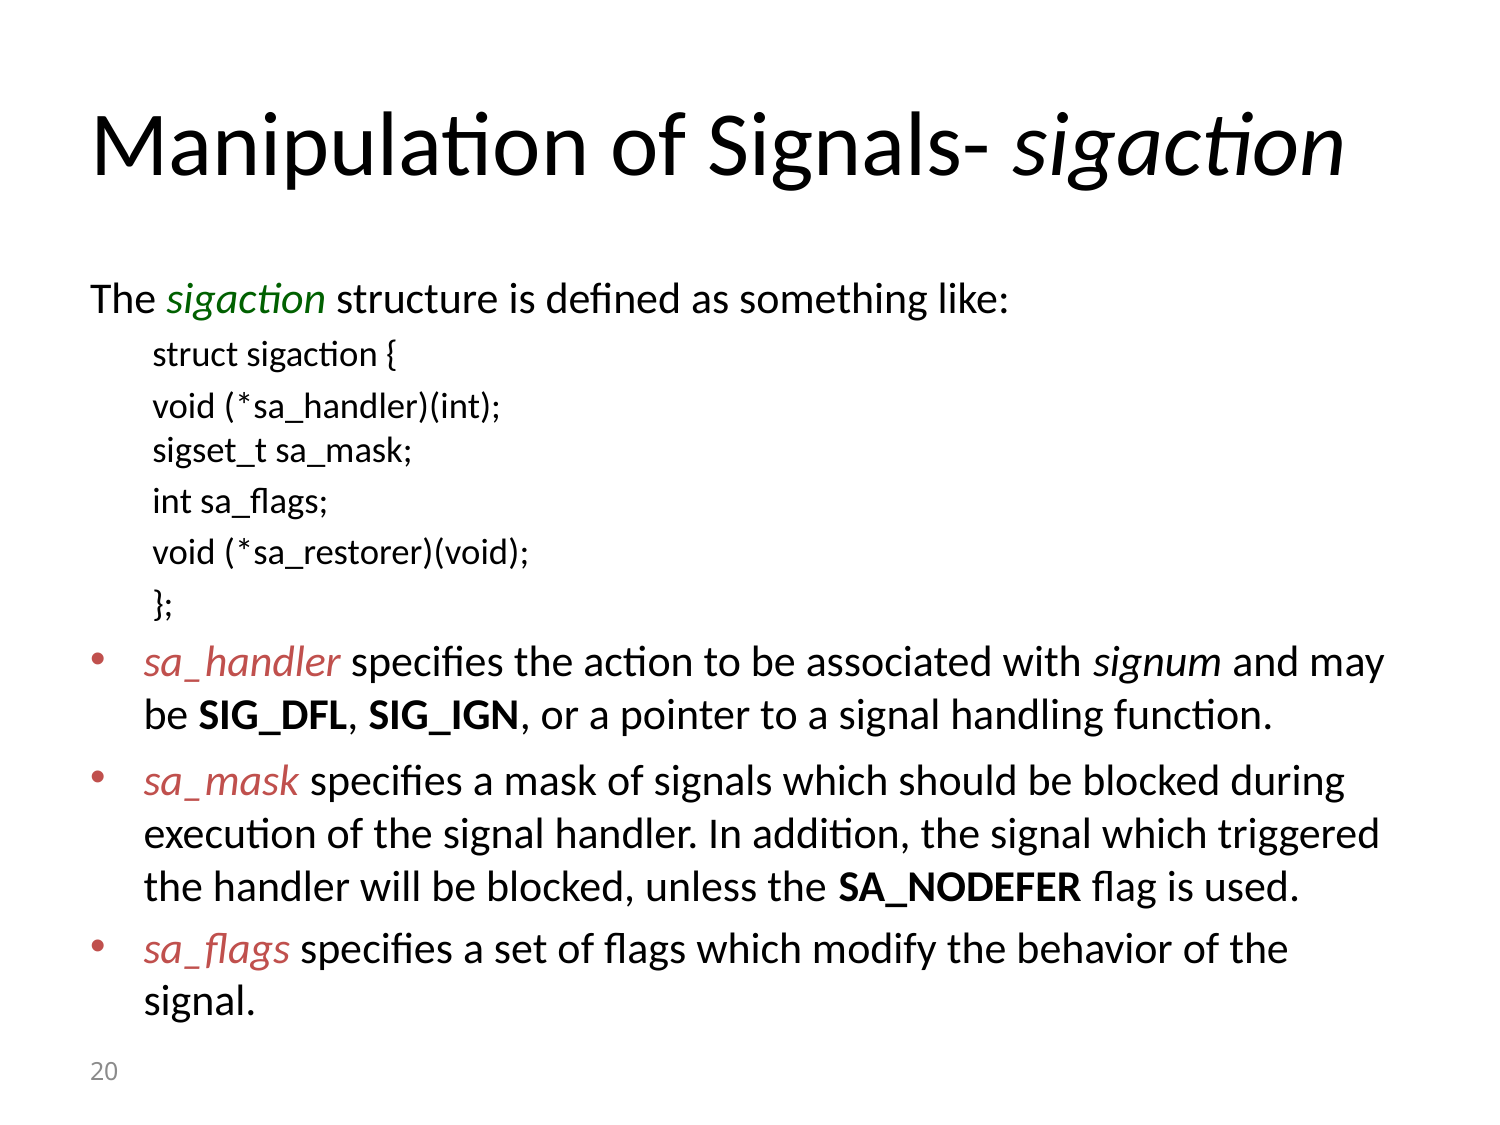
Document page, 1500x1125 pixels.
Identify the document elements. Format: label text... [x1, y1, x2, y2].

slide_number 20 [75, 1042, 425, 1103]
list The sigaction structure is defined as something like: struct sigaction { void (*sa_handler)(int); sigset_t sa_mask; int sa_flags; void (*sa_restorer)(void); }; sa_handler specifies the action to be associated with signum and may be SIG_DFL, SIG_IGN, or a pointer to a signal handling function. sa_mask specifies a mask of signals which should be blocked during execution of the signal handler. In addition, the signal which triggered the handler will be blocked, unless the SA_NODEFER flag is used. sa_flags specifies a set of flags which modify the behavior of the signal. [74, 262, 1426, 1048]
title Manipulation of Signals- sigaction [74, 44, 1426, 233]
